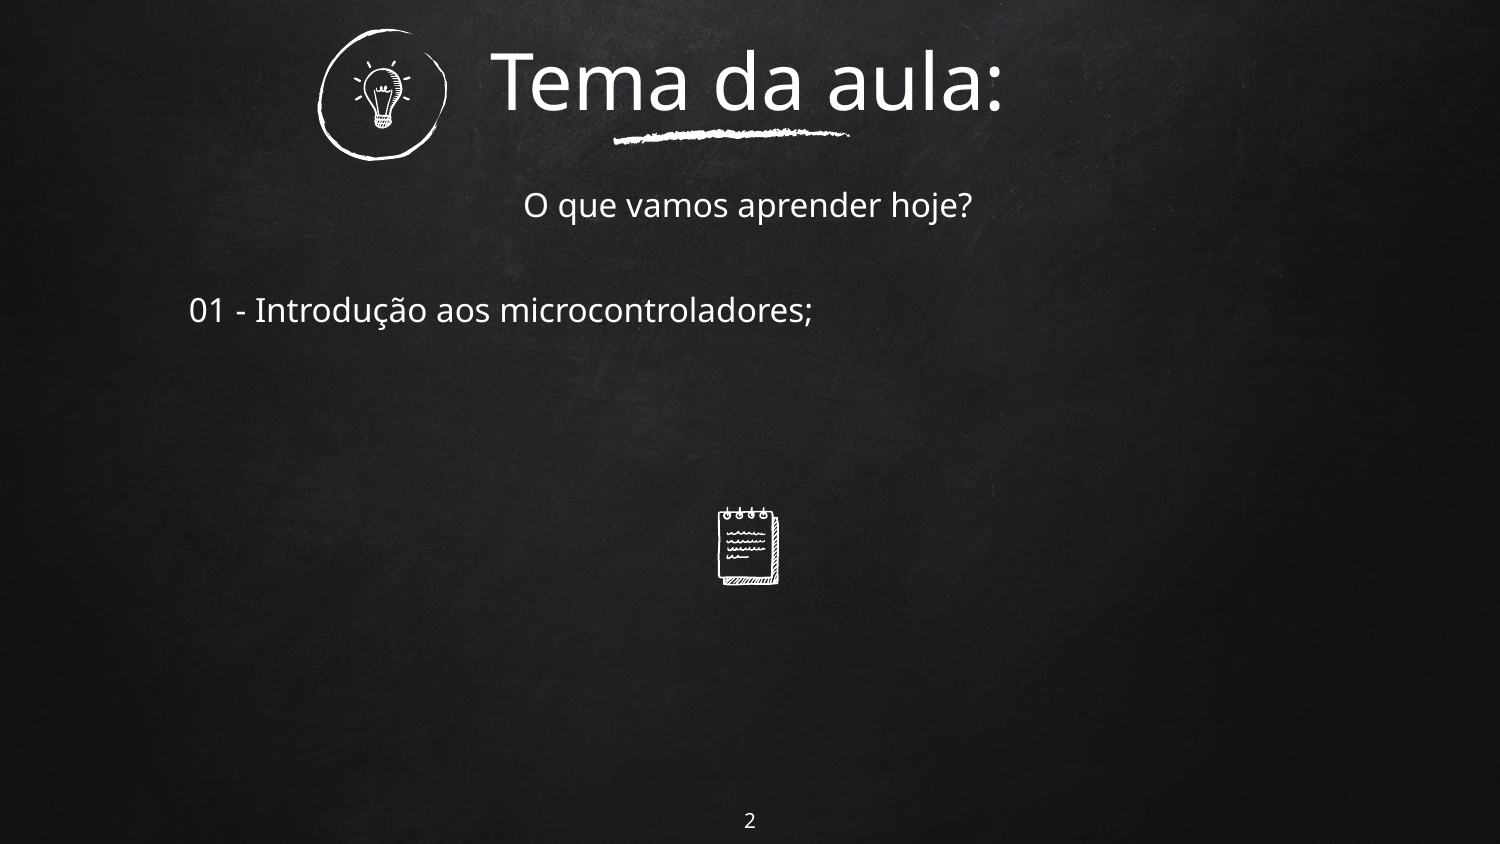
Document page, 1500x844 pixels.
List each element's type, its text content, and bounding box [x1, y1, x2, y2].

text_box [366, 61, 372, 68]
text_box [354, 95, 363, 101]
text_box [717, 506, 779, 586]
slide_number 2 [705, 792, 795, 844]
text_box [317, 28, 447, 161]
title Tema da aula: [300, 16, 1196, 169]
subtitle O que vamos aprender hoje? 01 - Introdução aos microcontroladores; [23, 169, 1473, 804]
text_box [363, 68, 403, 129]
text_box [402, 96, 410, 101]
text_box [613, 128, 851, 145]
picture [0, 0, 1500, 844]
text_box [353, 77, 361, 83]
